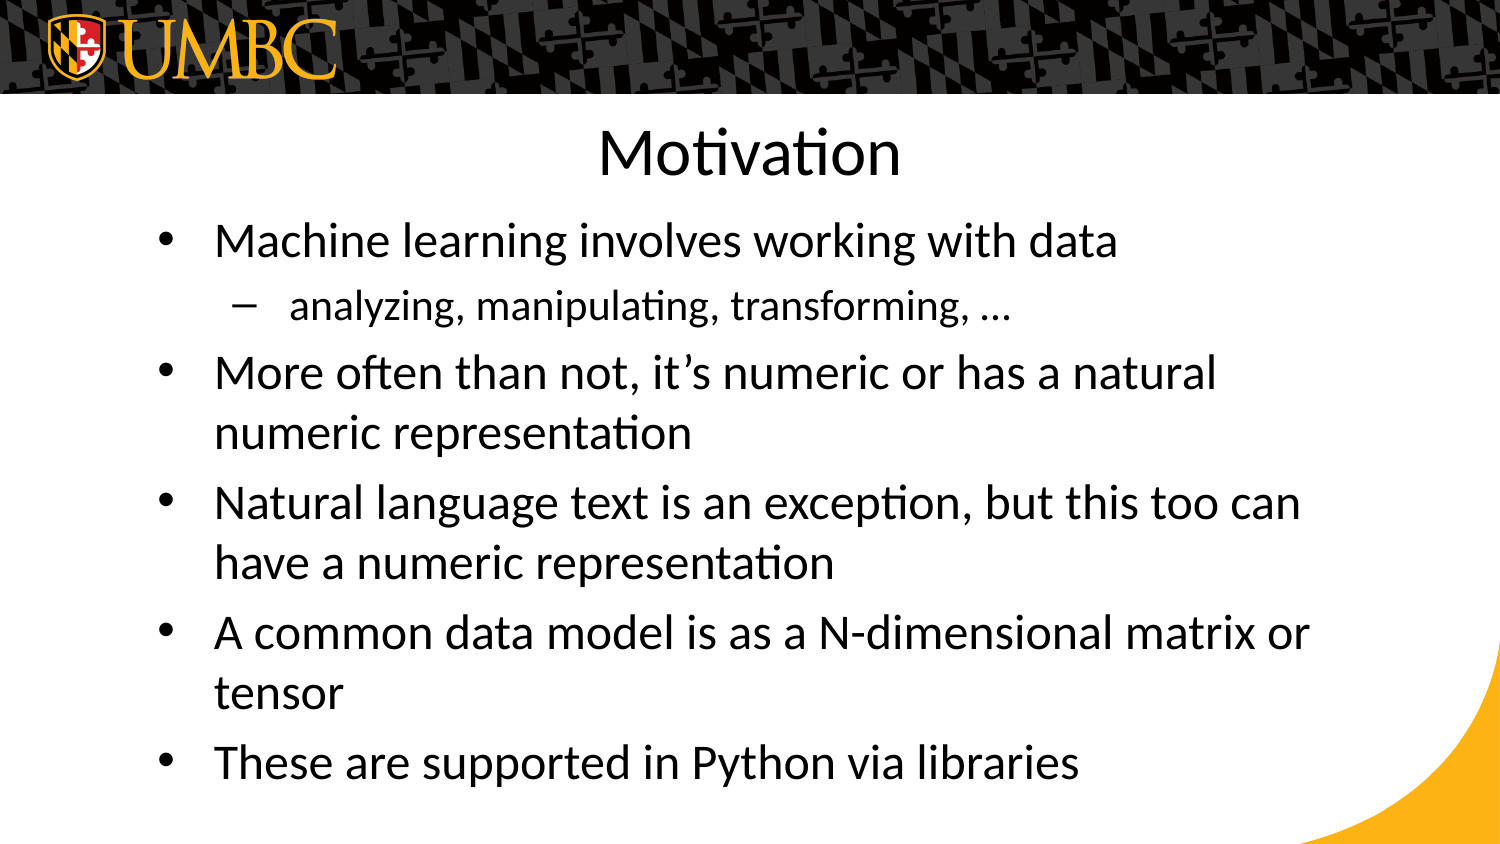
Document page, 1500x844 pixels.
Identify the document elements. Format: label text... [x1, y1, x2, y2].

picture [1299, 639, 1500, 844]
list Machine learning involves working with data analyzing, manipulating, transforming, … More often than not, it’s numeric or has a natural numeric representation Natural language text is an exception, but this too can have a numeric representation A common data model is as a N-dimensional matrix or tensor These are supported in Python via libraries [142, 200, 1358, 810]
title Motivation [271, 77, 1229, 200]
picture [0, 0, 1500, 94]
